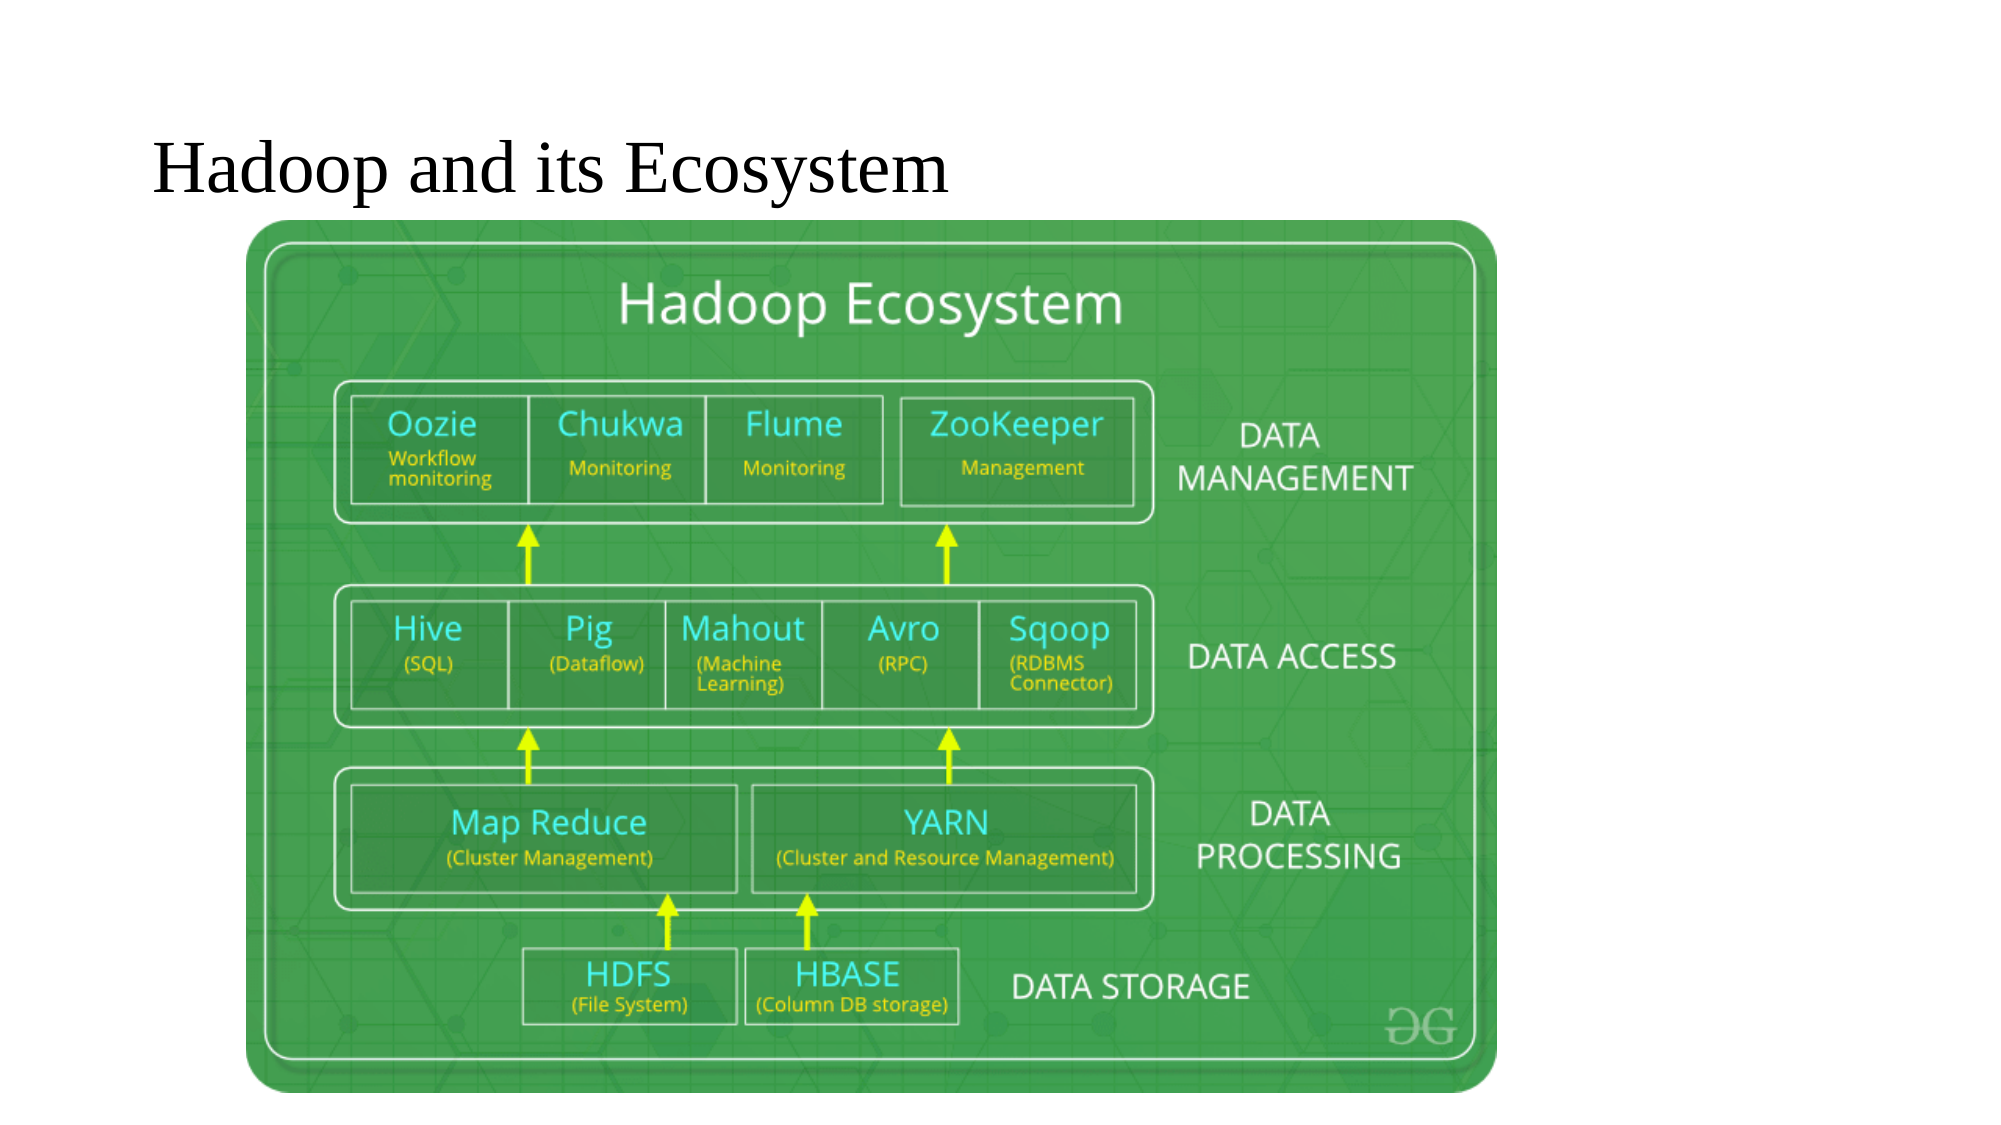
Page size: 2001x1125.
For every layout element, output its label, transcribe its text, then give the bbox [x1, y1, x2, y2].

picture [246, 220, 1497, 1093]
title Hadoop and its Ecosystem [137, 59, 1863, 278]
